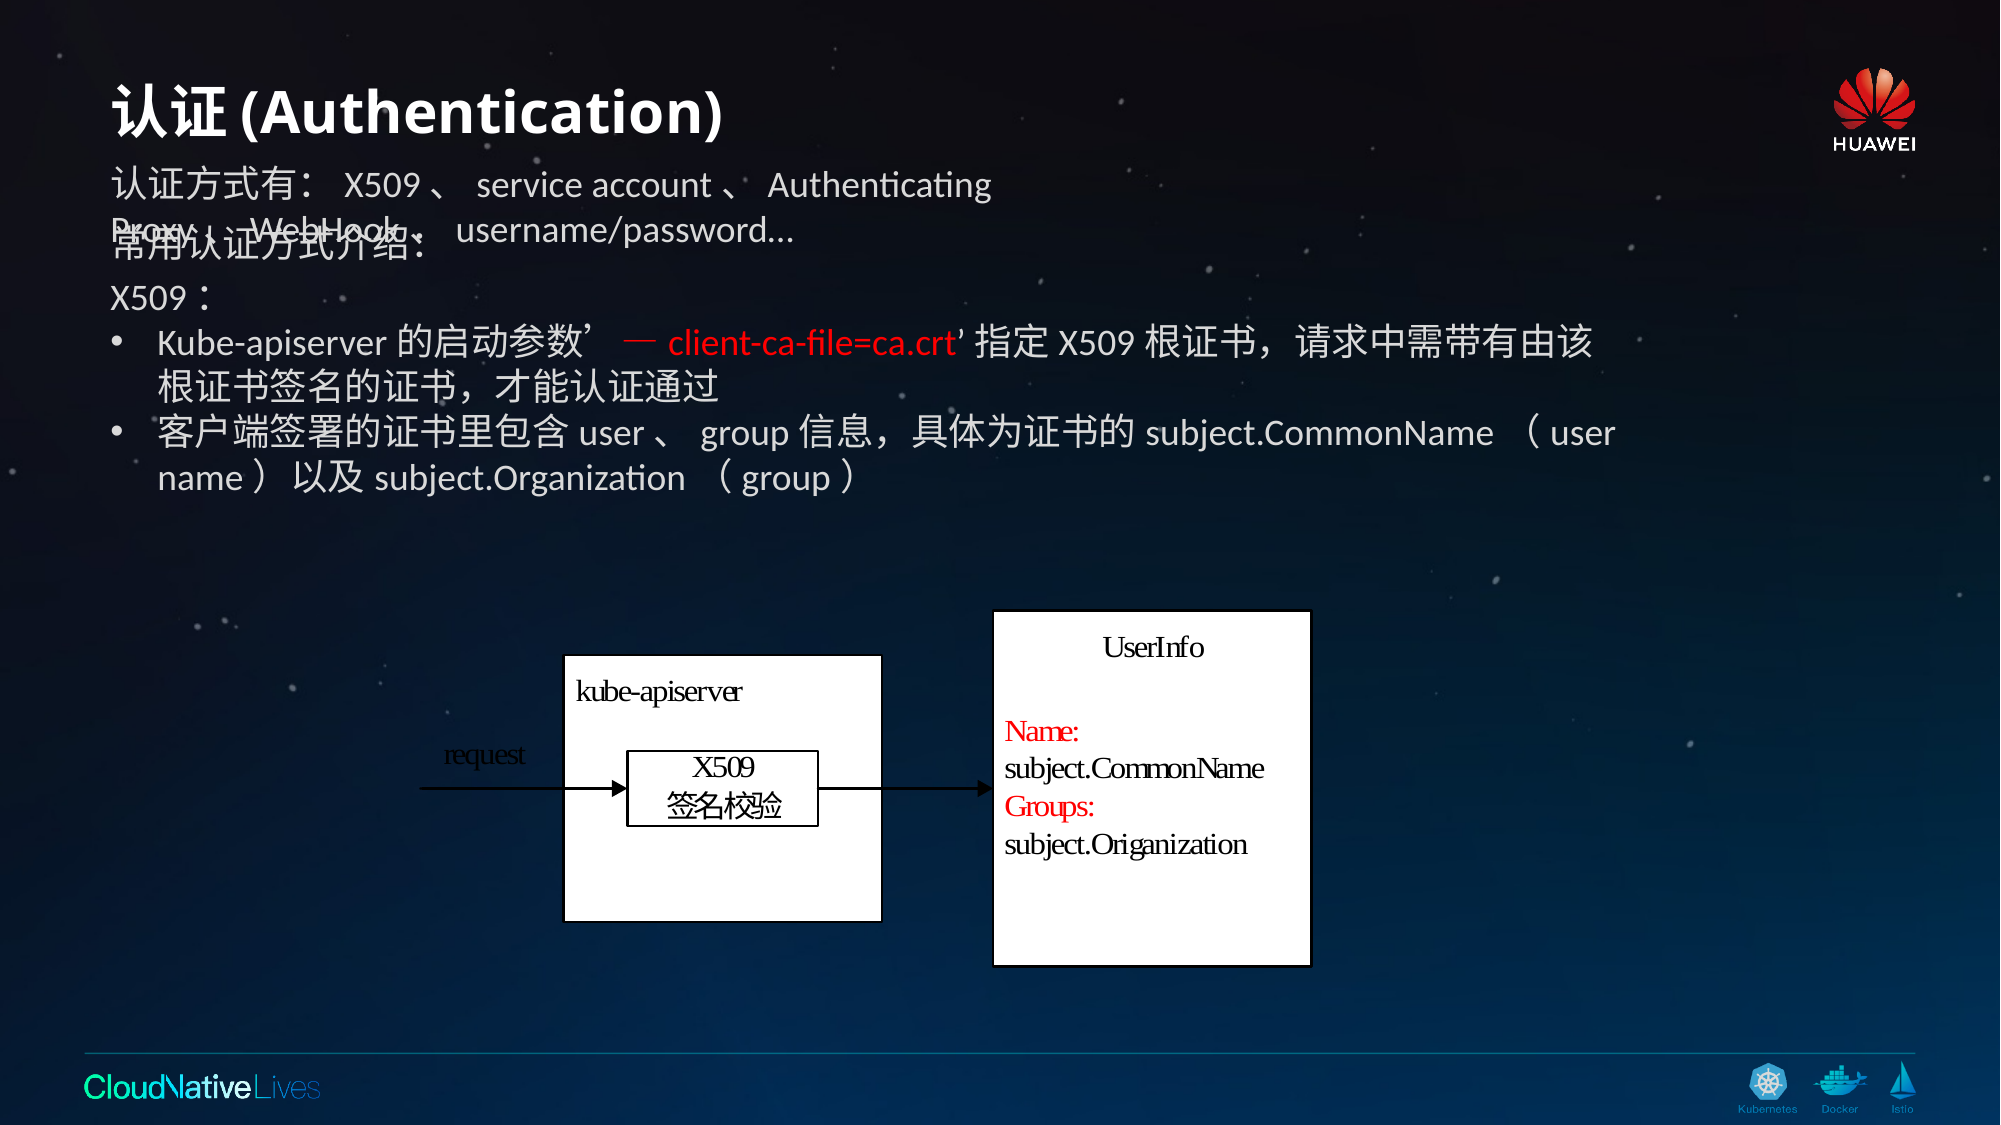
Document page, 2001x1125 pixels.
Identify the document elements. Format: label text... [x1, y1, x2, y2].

text_box 常用认证方式介绍： [95, 212, 1659, 273]
text_box X509： Kube-apiserver的启动参数’—client-ca-file=ca.crt’指定X509根证书，请求中需带有由该根证书签名的证书，才能认证通过 客户端签署的证书里包含user、group信息，具体为证书的subject.CommonName（user name）以及subject.Organization（group） [95, 273, 1634, 551]
text_box 认证方式有：X509、service account、Authenticating Proxy、WebHook、username/password… [95, 152, 1634, 212]
title 认证(Authentication) [95, 66, 1743, 153]
picture [0, 0, 2000, 1125]
